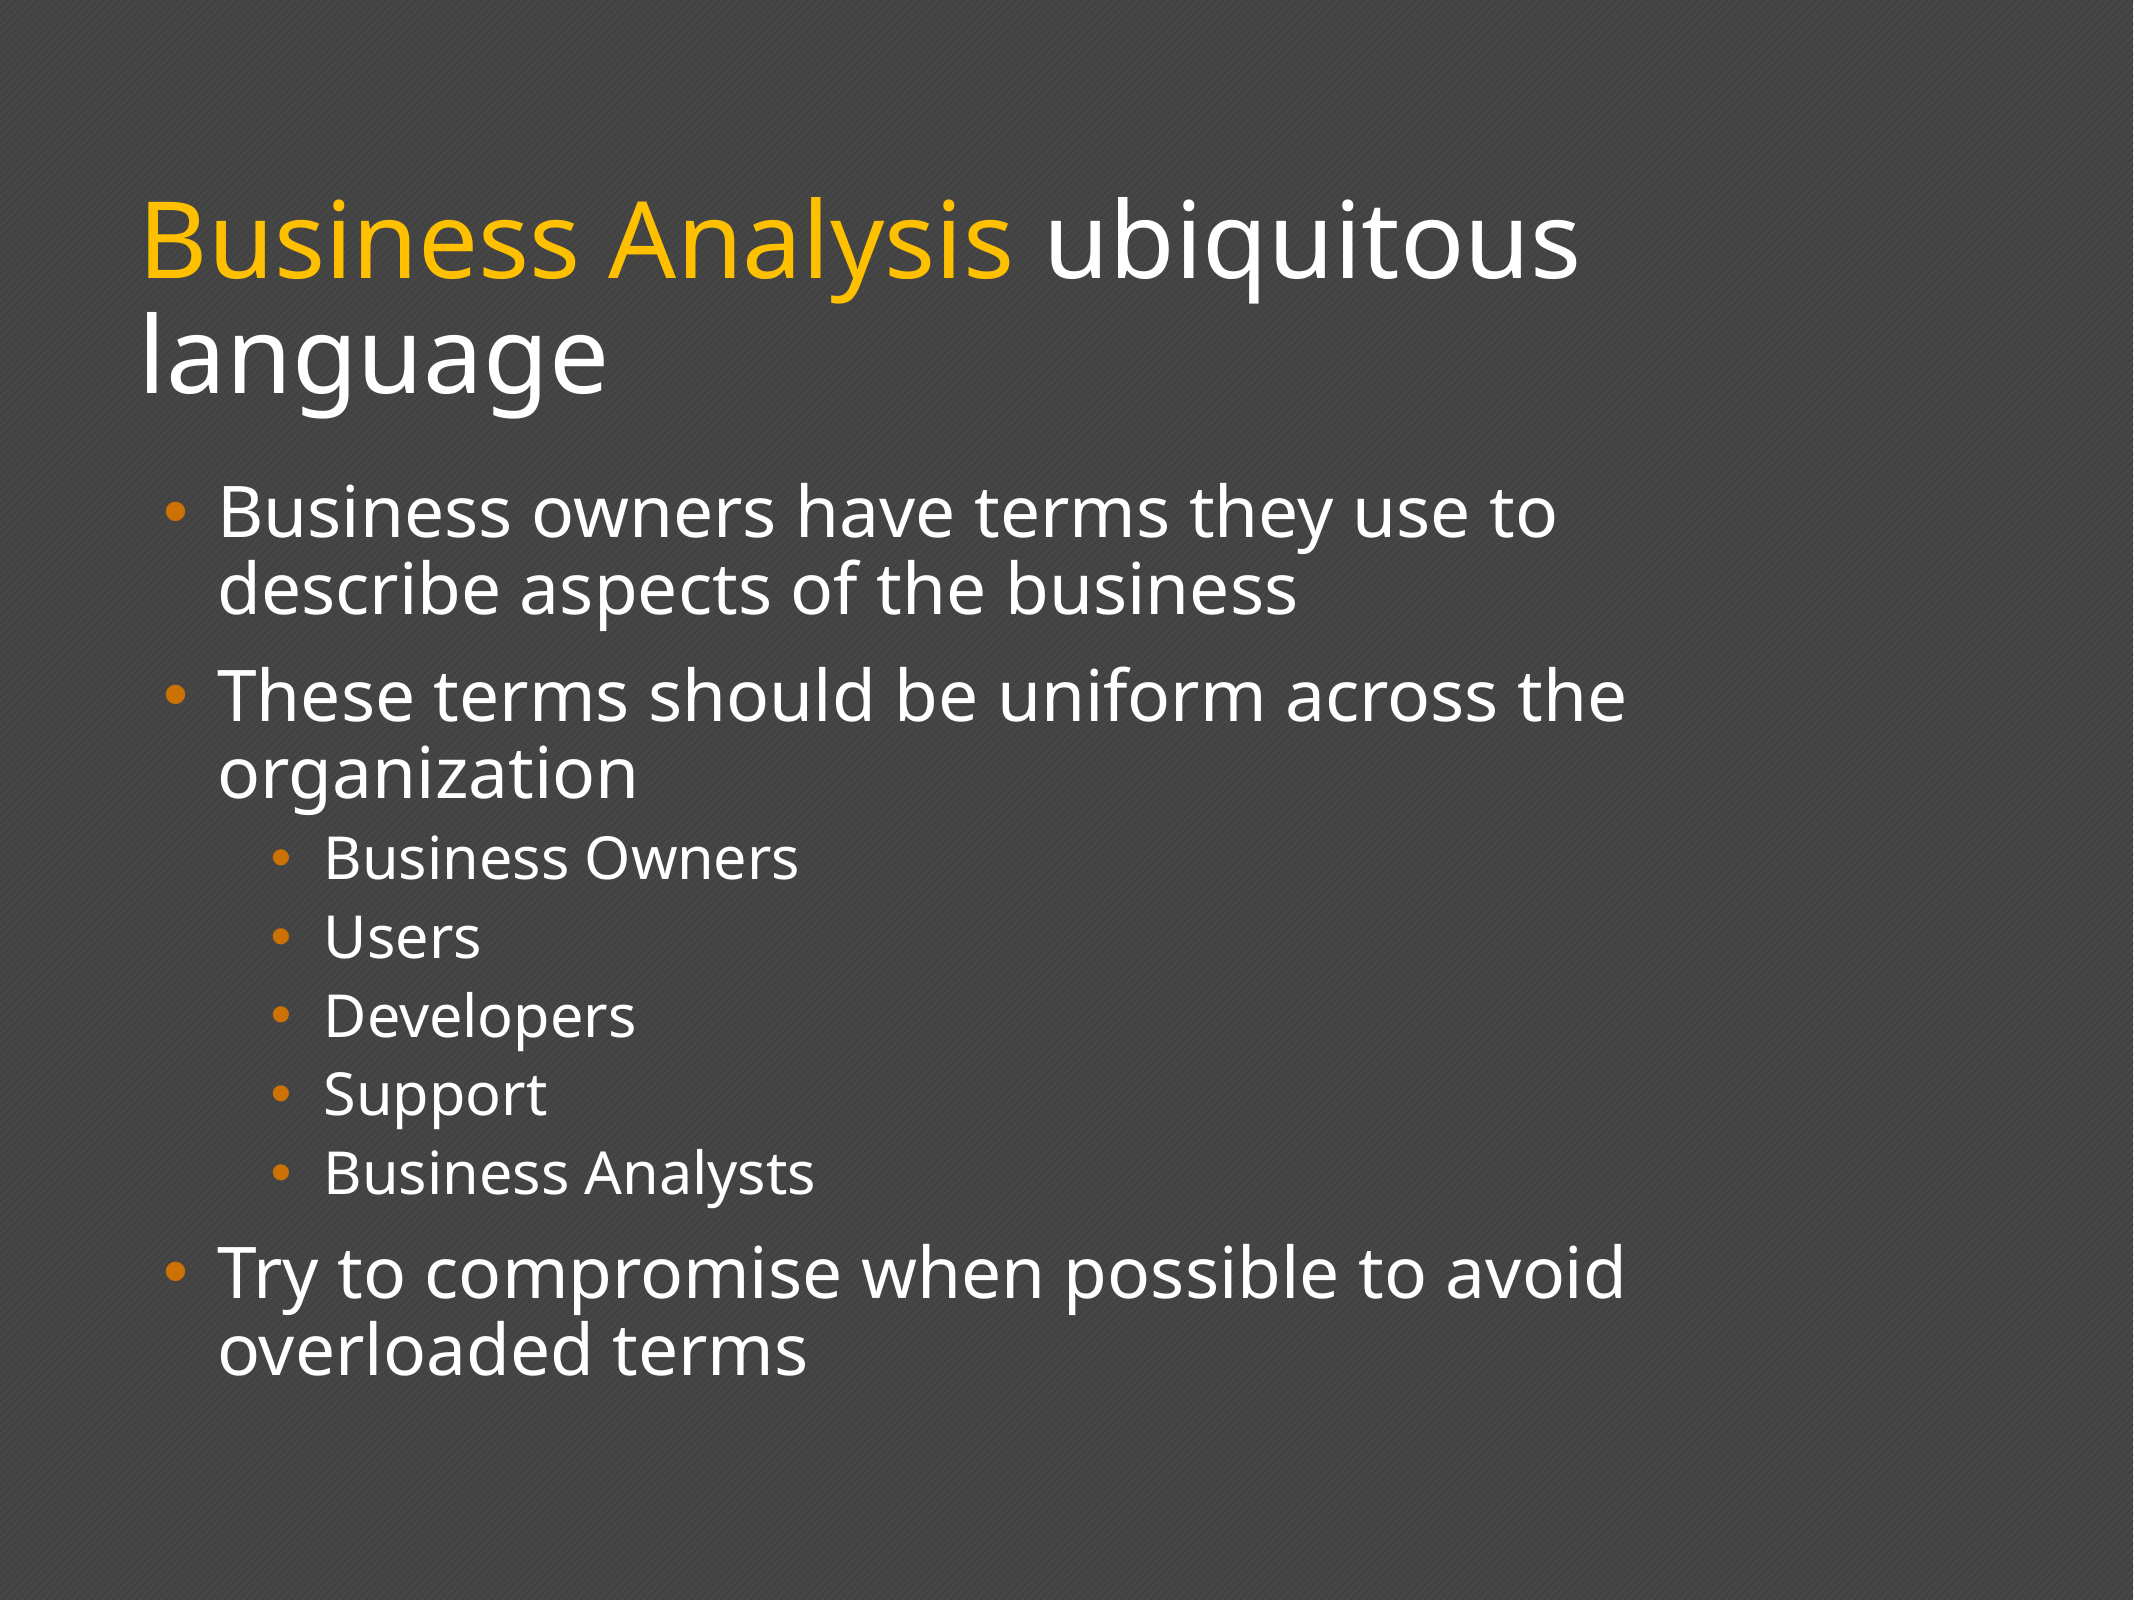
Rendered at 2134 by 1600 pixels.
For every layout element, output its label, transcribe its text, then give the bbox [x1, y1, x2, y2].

text_box Business owners have terms they use to describe aspects of the business These terms should be uniform across the organization Business Owners Users Developers Support Business Analysts Try to compromise when possible to avoid overloaded terms [148, 468, 1730, 1471]
title Business Analysis ubiquitous language [124, 175, 2049, 428]
